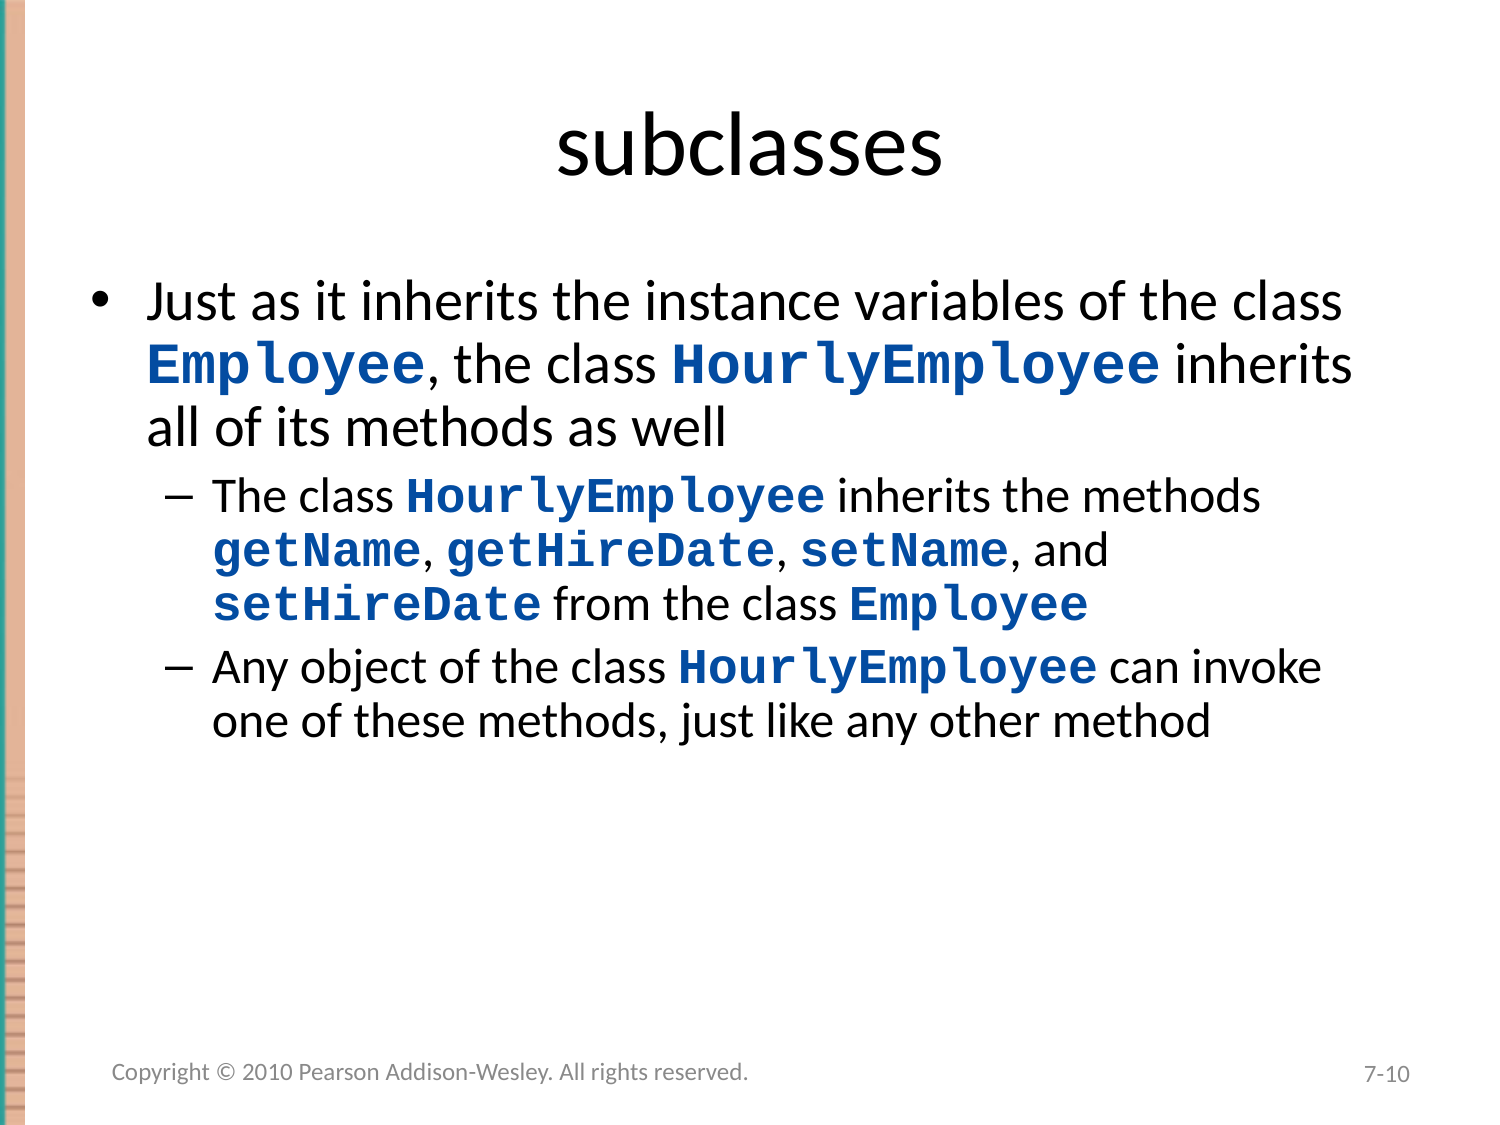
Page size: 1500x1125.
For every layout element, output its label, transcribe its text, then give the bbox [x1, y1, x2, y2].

picture [0, 0, 25, 1125]
footer Copyright © 2010 Pearson Addison-Wesley. All rights reserved. [75, 1040, 788, 1100]
list Just as it inherits the instance variables of the class Employee, the class HourlyEmployee inherits all of its methods as well The class HourlyEmployee inherits the methods getName, getHireDate, setName, and setHireDate from the class Employee Any object of the class HourlyEmployee can invoke one of these methods, just like any other method [74, 262, 1426, 1006]
title subclasses [74, 44, 1426, 233]
slide_number 7-10 [1074, 1042, 1425, 1103]
